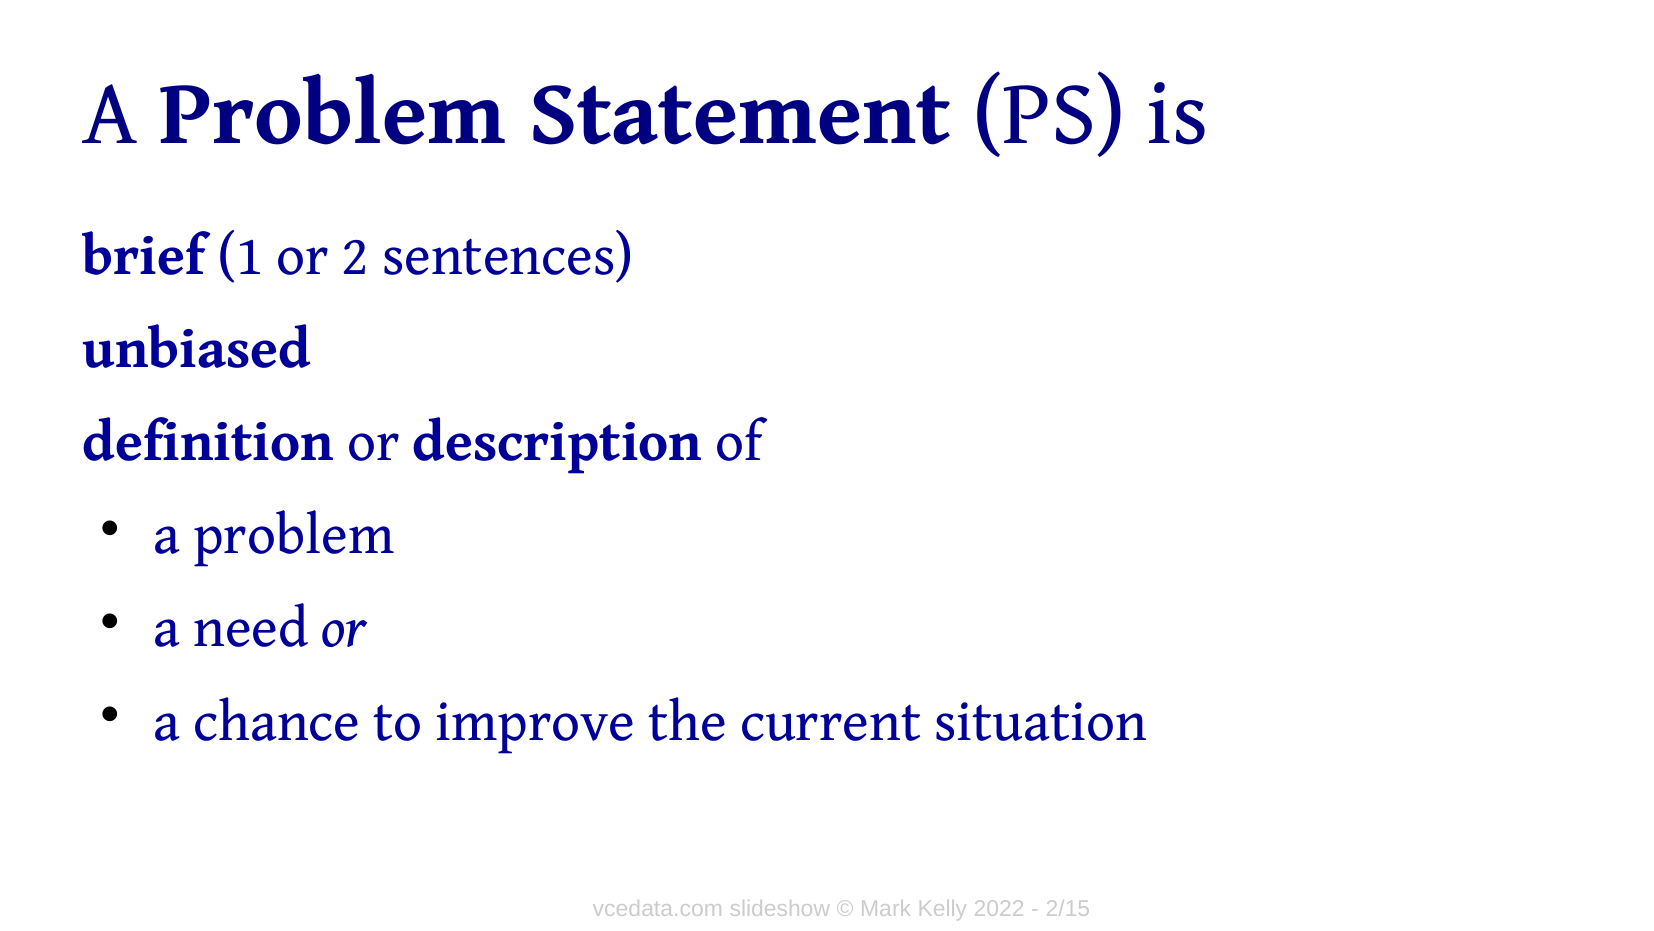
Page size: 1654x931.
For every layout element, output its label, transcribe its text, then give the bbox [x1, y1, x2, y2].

text_box vcedata.com slideshow © Mark Kelly 2022 - 2/15 [354, 885, 1329, 931]
list brief (1 or 2 sentences) unbiased definition or description of a problem a need or a chance to improve the current situation [82, 217, 1571, 757]
title A Problem Statement (PS) is [82, 29, 1571, 185]
